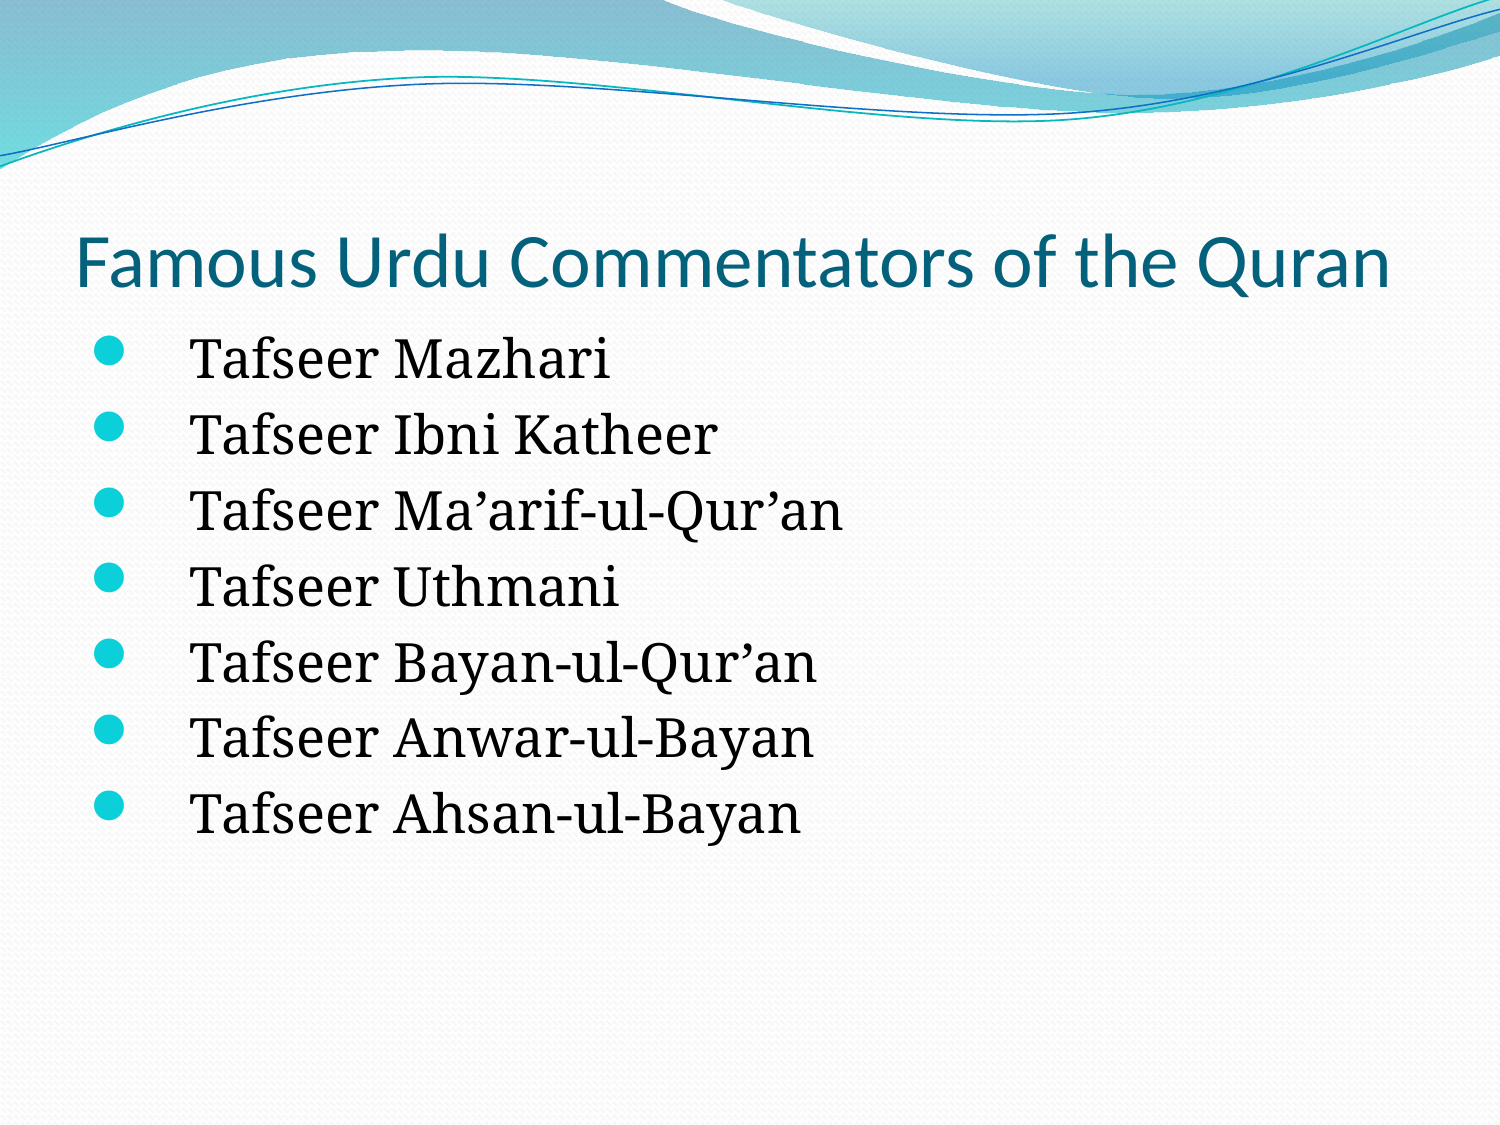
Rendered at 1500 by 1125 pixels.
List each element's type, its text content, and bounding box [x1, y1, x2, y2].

list Tafseer Mazhari Tafseer Ibni Katheer Tafseer Ma’arif-ul-Qur’an Tafseer Uthmani Tafseer Bayan-ul-Qur’an Tafseer Anwar-ul-Bayan Tafseer Ahsan-ul-Bayan [75, 317, 1425, 1038]
title Famous Urdu Commentators of the Quran [75, 115, 1425, 303]
